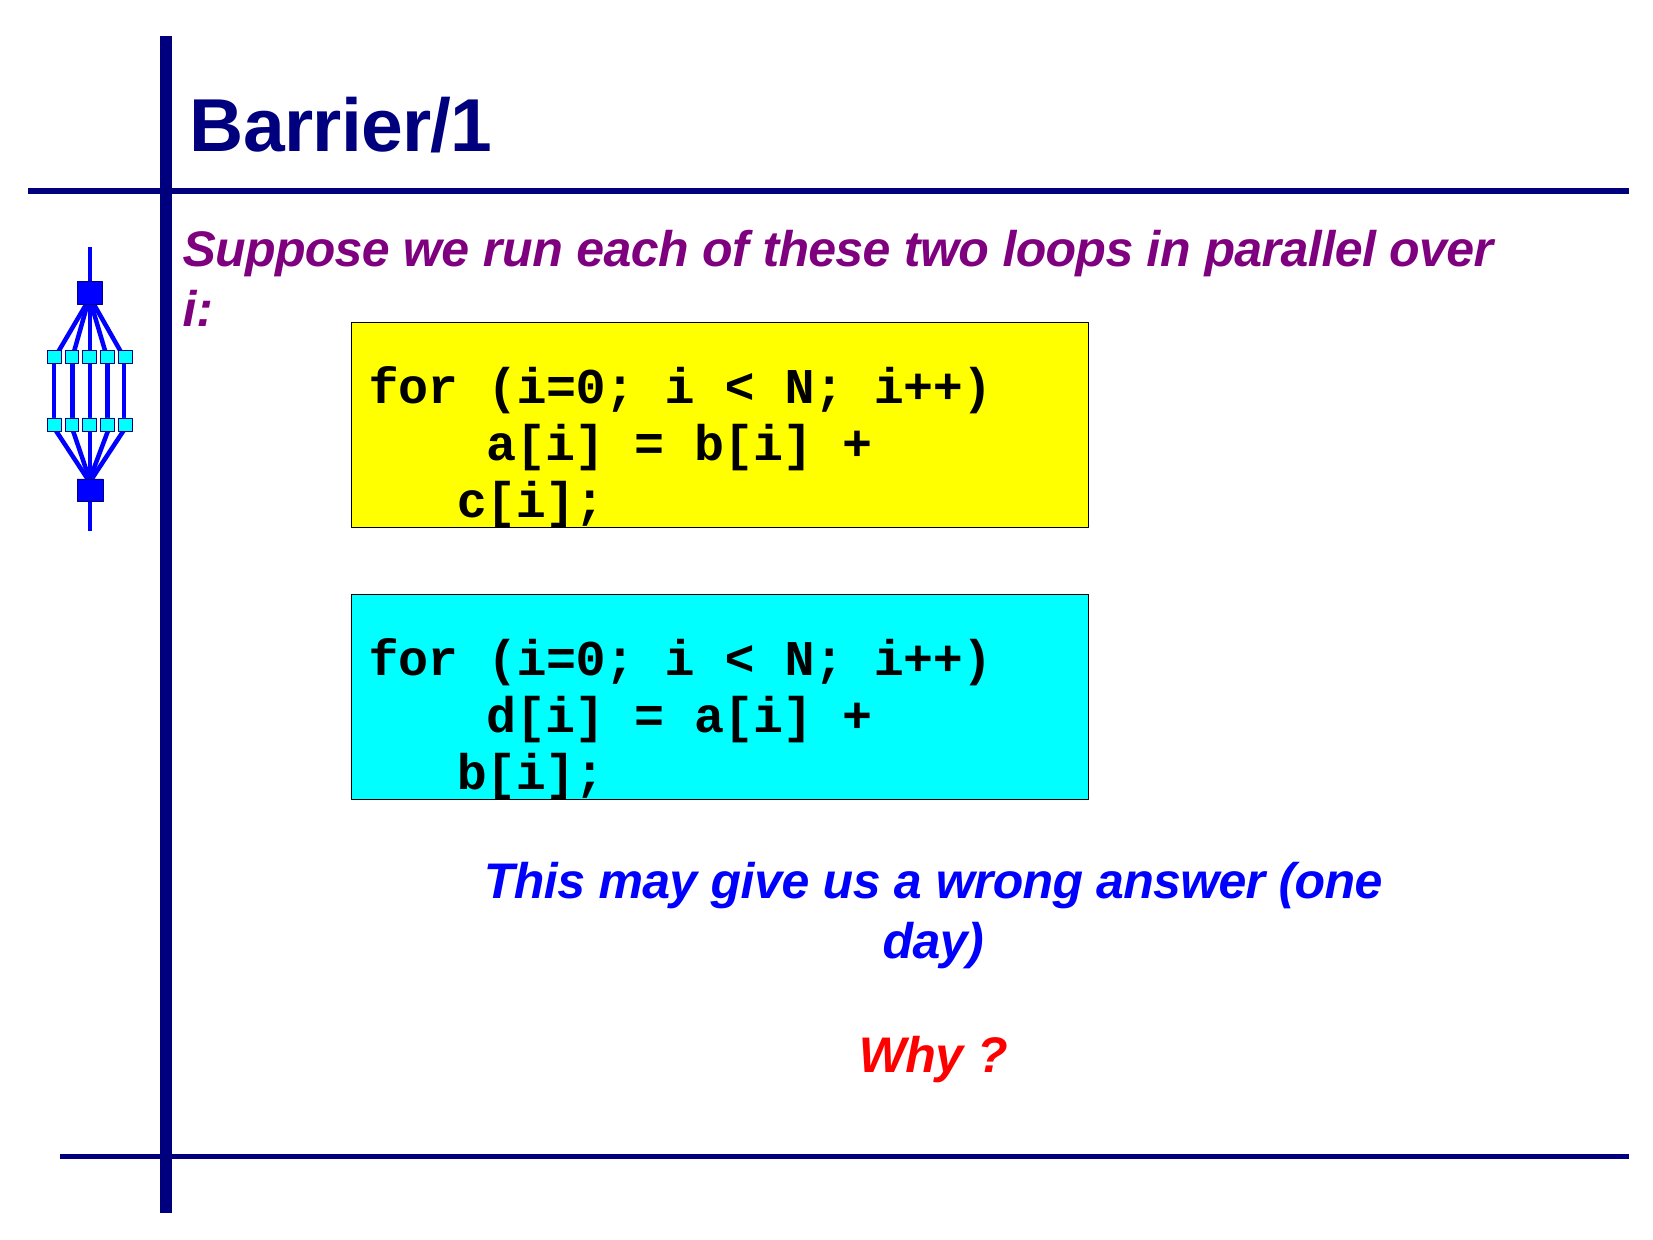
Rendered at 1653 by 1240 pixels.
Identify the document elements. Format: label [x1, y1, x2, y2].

text_box [47, 247, 132, 532]
text_box [350, 594, 1089, 800]
text_box [180, 214, 1532, 527]
title [187, 74, 495, 214]
text_box [427, 846, 1440, 1083]
